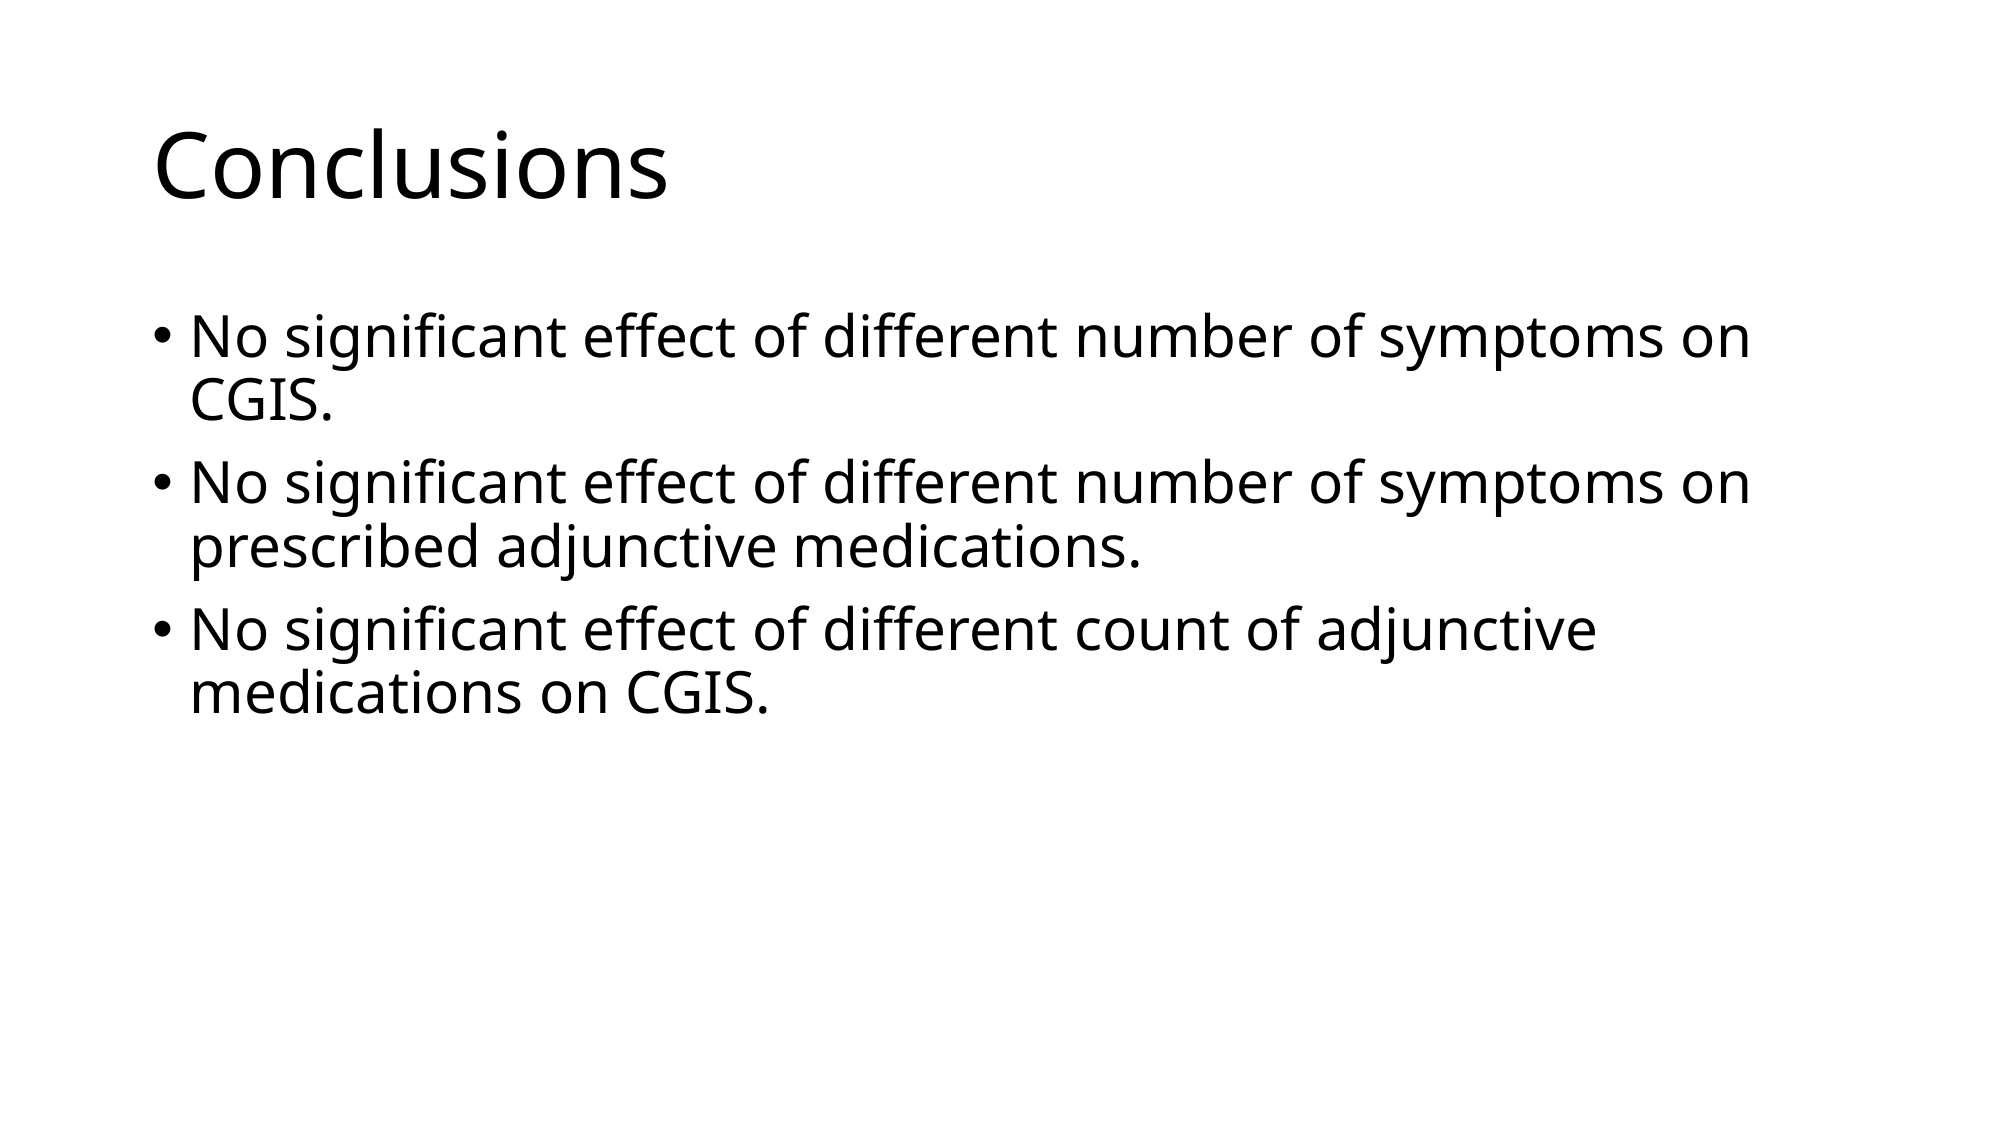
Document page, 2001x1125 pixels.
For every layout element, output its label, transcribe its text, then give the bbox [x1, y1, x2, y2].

title Conclusions [137, 59, 1863, 278]
list No significant effect of different number of symptoms on CGIS. No significant effect of different number of symptoms on prescribed adjunctive medications. No significant effect of different count of adjunctive medications on CGIS. [137, 299, 1863, 1014]
